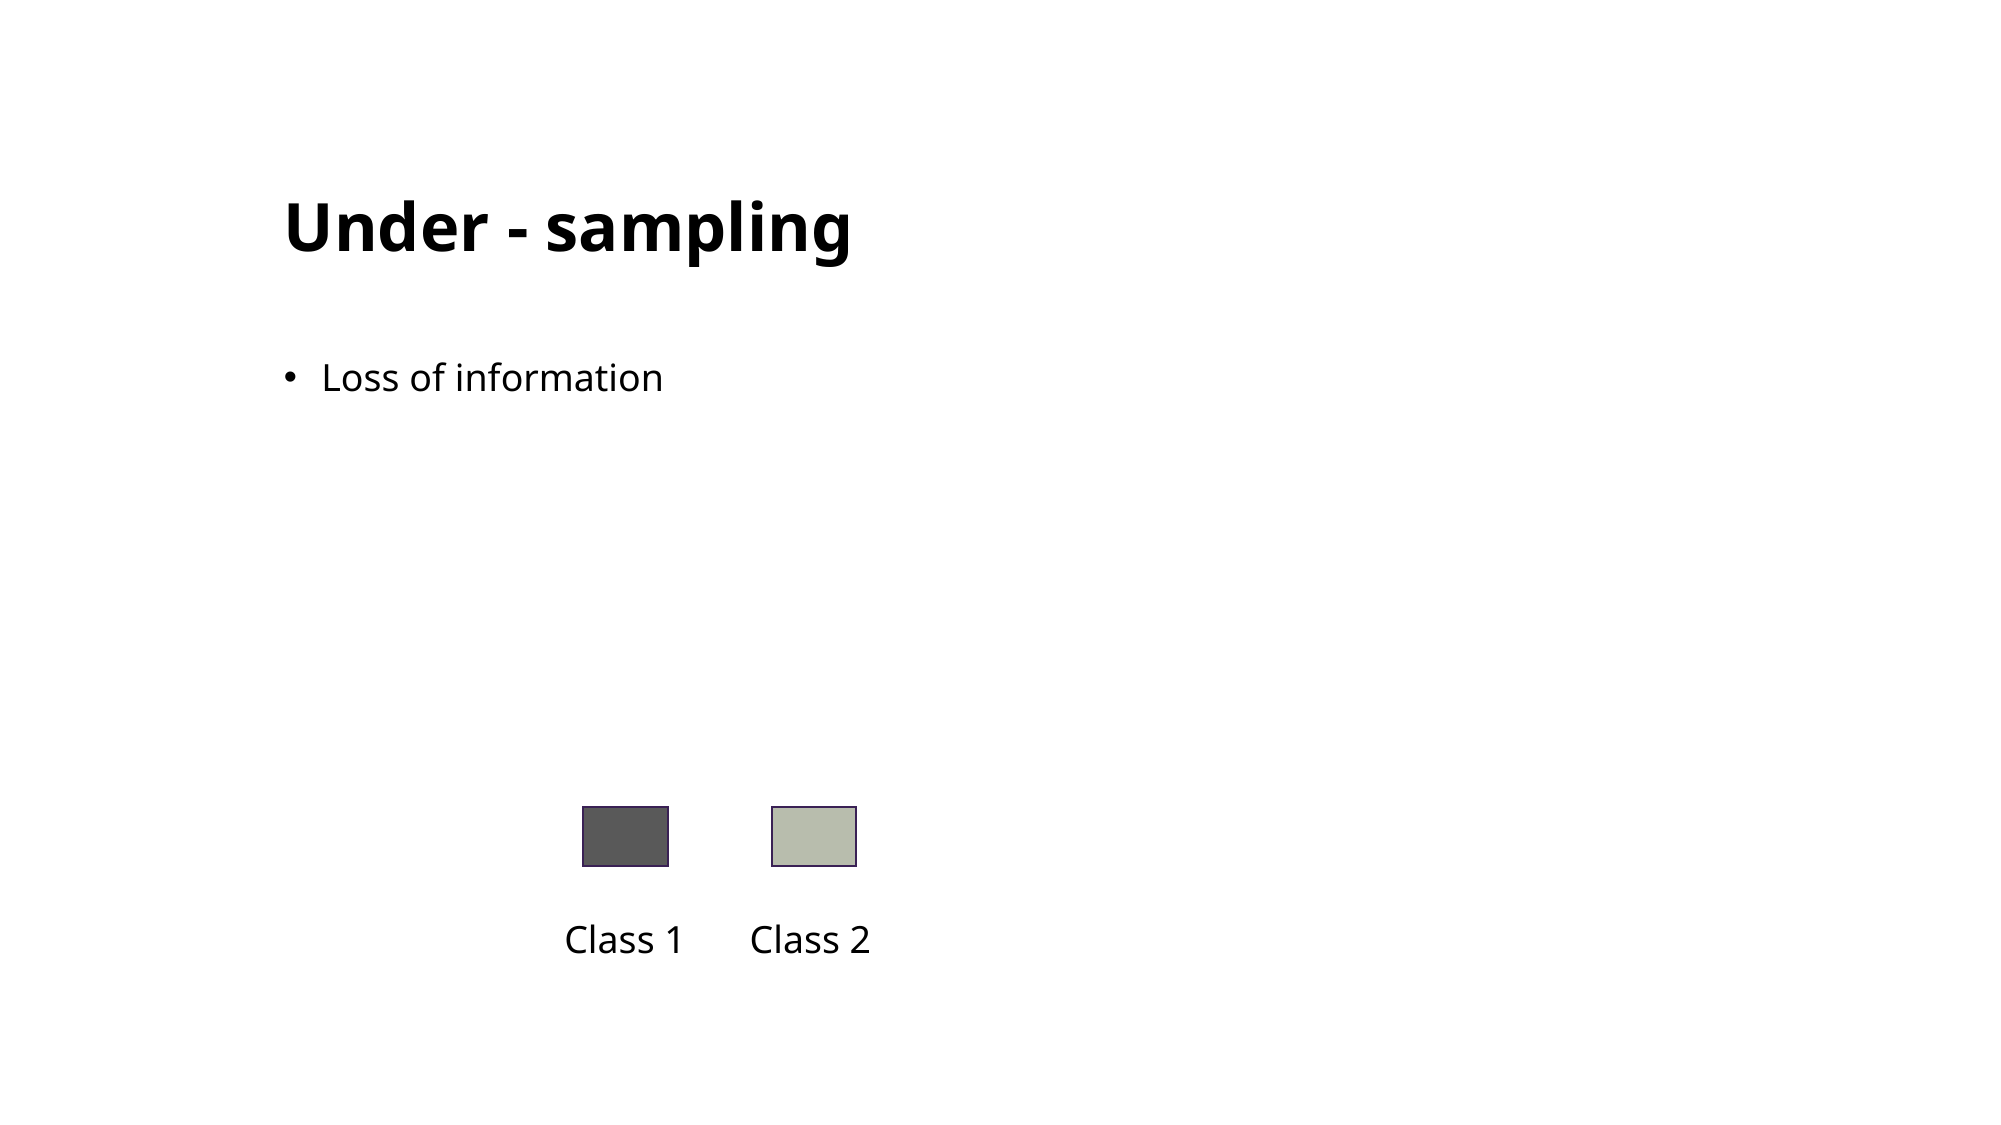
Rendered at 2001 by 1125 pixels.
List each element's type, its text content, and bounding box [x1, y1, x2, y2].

text_box [582, 806, 669, 867]
list Loss of information [268, 337, 1732, 1017]
text_box Class 1 [549, 908, 709, 969]
title Under - sampling [268, 112, 1732, 337]
text_box [771, 806, 857, 867]
text_box Class 2 [734, 908, 894, 969]
